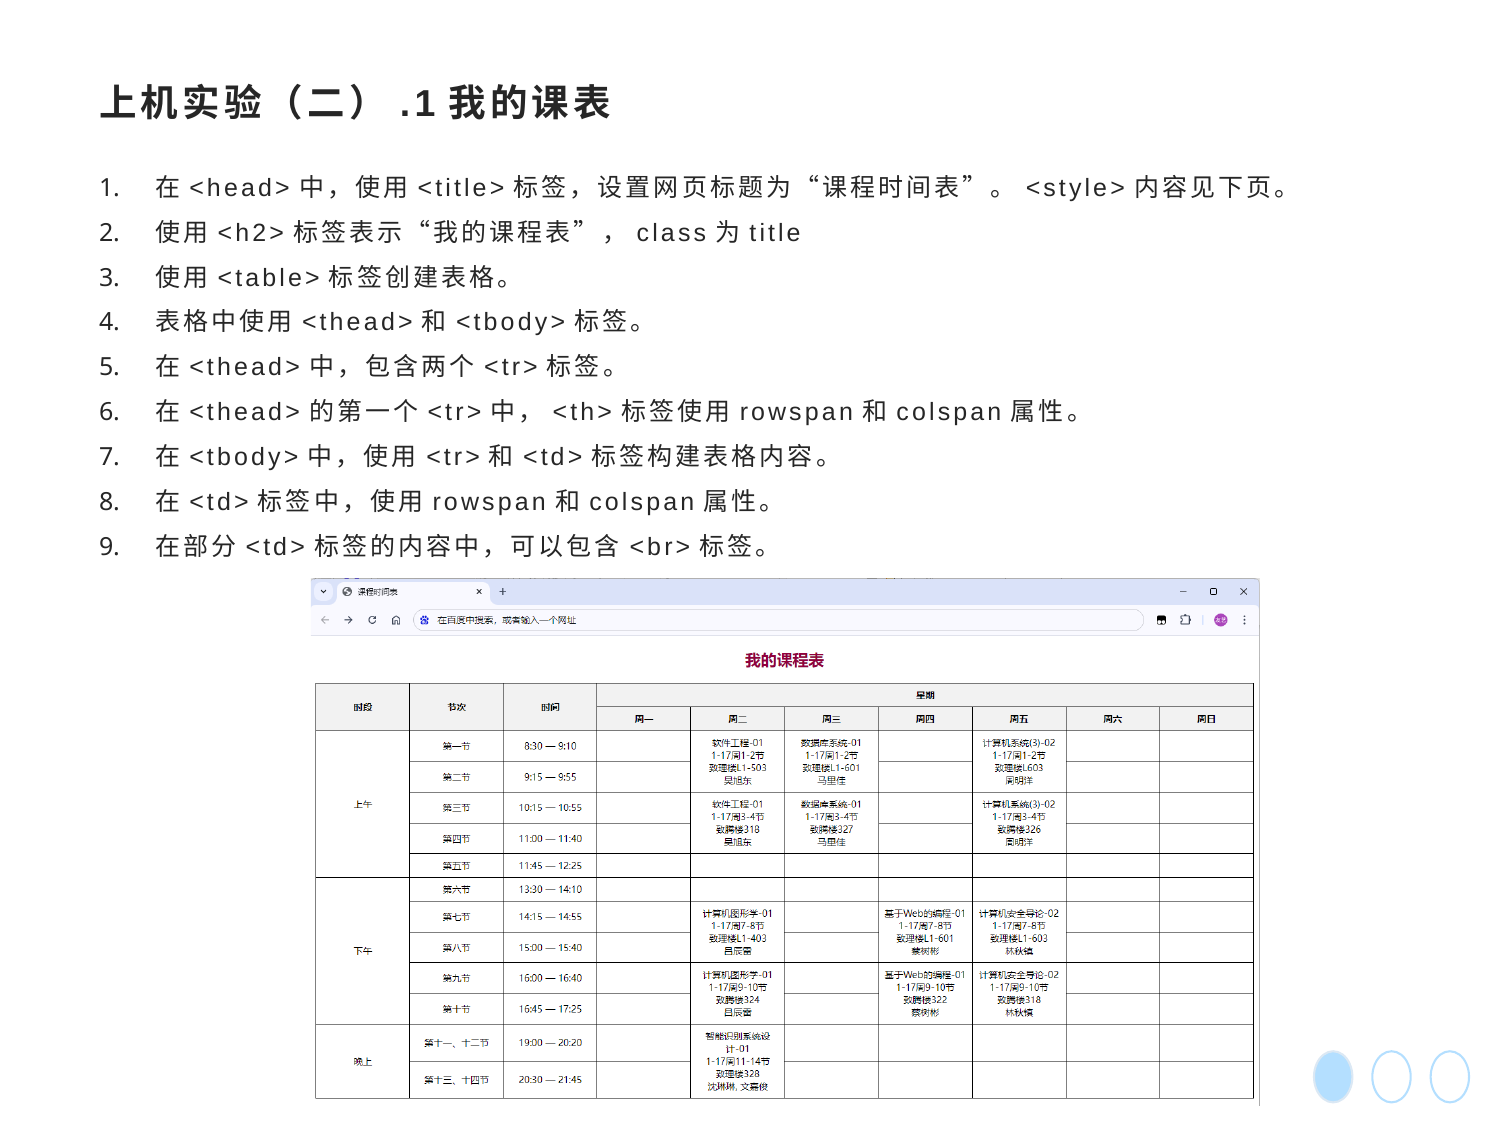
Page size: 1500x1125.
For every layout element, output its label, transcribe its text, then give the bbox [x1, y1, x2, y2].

title 上机实验（二）.1我的课表 [82, 72, 1418, 146]
picture [310, 578, 1260, 1107]
list 在<head>中，使用<title>标签，设置网页标题为“课程时间表”。<style>内容见下页。 使用<h2>标签表示“我的课程表”，class为title 使用<table>标签创建表格。 表格中使用<thead>和<tbody>标签。 在<thead>中，包含两个<tr>标签。 在<thead>的第一个<tr>中，<th>标签使用rowspan和colspan属性。 在<tbody>中，使用<tr>和<td>标签构建表格内容。 在<td>标签中，使用rowspan和colspan属性。 在部分<td>标签的内容中，可以包含<br>标签。 [82, 156, 1418, 1041]
